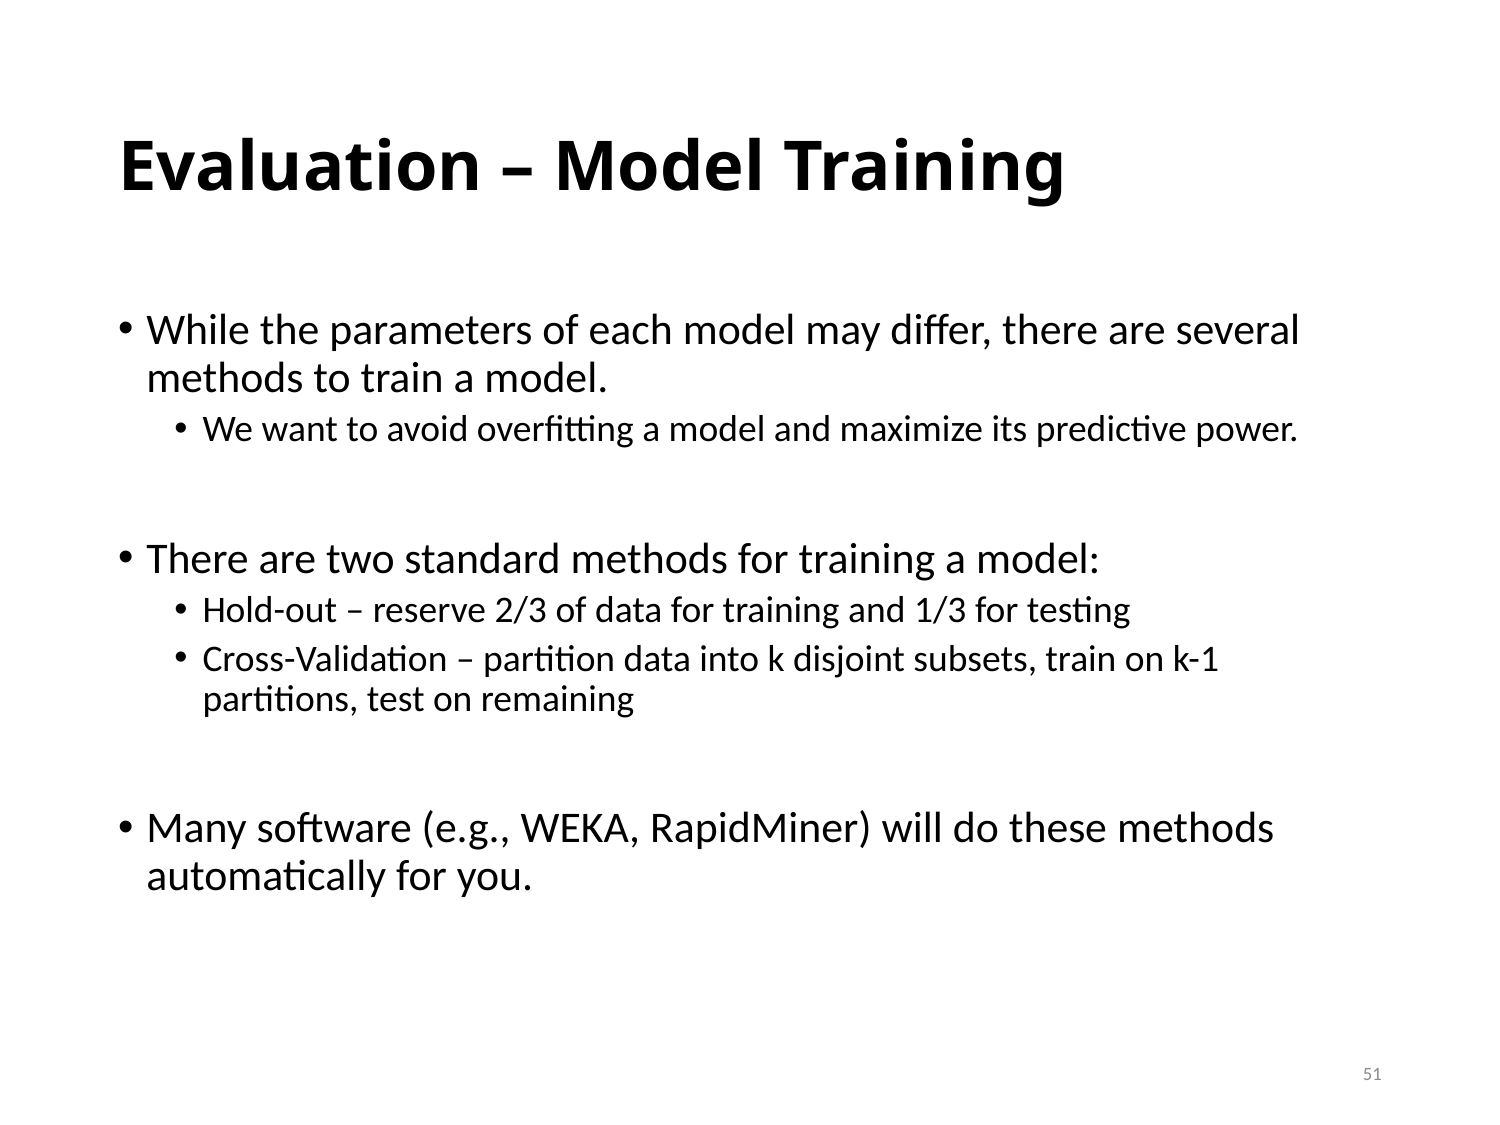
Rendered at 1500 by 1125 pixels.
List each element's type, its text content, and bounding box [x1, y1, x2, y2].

slide_number 51 [1059, 1042, 1397, 1103]
list While the parameters of each model may differ, there are several methods to train a model. We want to avoid overfitting a model and maximize its predictive power. There are two standard methods for training a model: Hold-out – reserve 2/3 of data for training and 1/3 for testing Cross-Validation – partition data into k disjoint subsets, train on k-1 partitions, test on remaining Many software (e.g., WEKA, RapidMiner) will do these methods automatically for you. [103, 299, 1397, 1014]
title Evaluation – Model Training [103, 59, 1397, 278]
